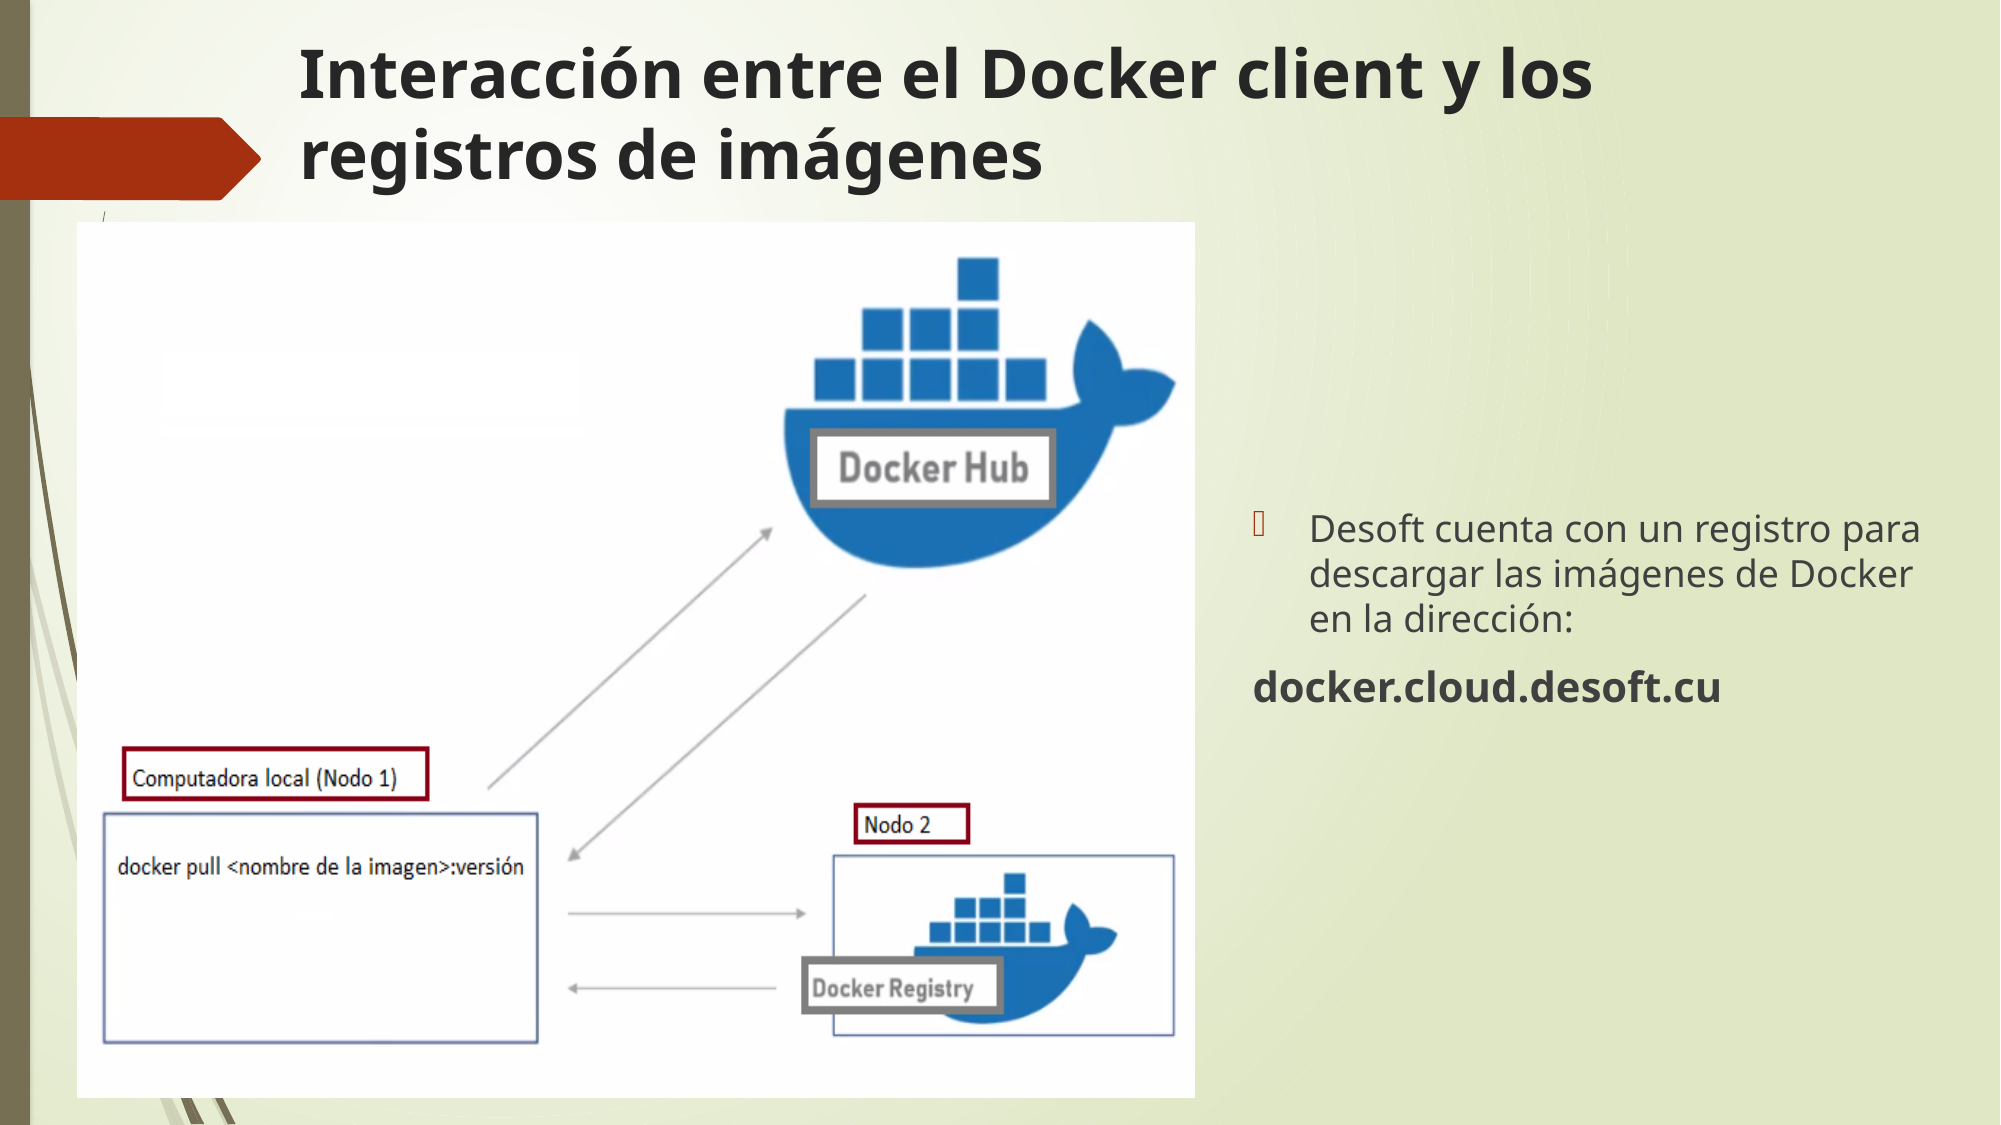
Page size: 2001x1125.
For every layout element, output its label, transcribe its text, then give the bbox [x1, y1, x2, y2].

list Desoft cuenta con un registro para descargar las imágenes de Docker en la dirección: docker.cloud.desoft.cu [1237, 497, 1980, 764]
picture [77, 222, 1195, 1098]
title Interacción entre el Docker client y los registros de imágenes [284, 23, 1888, 202]
